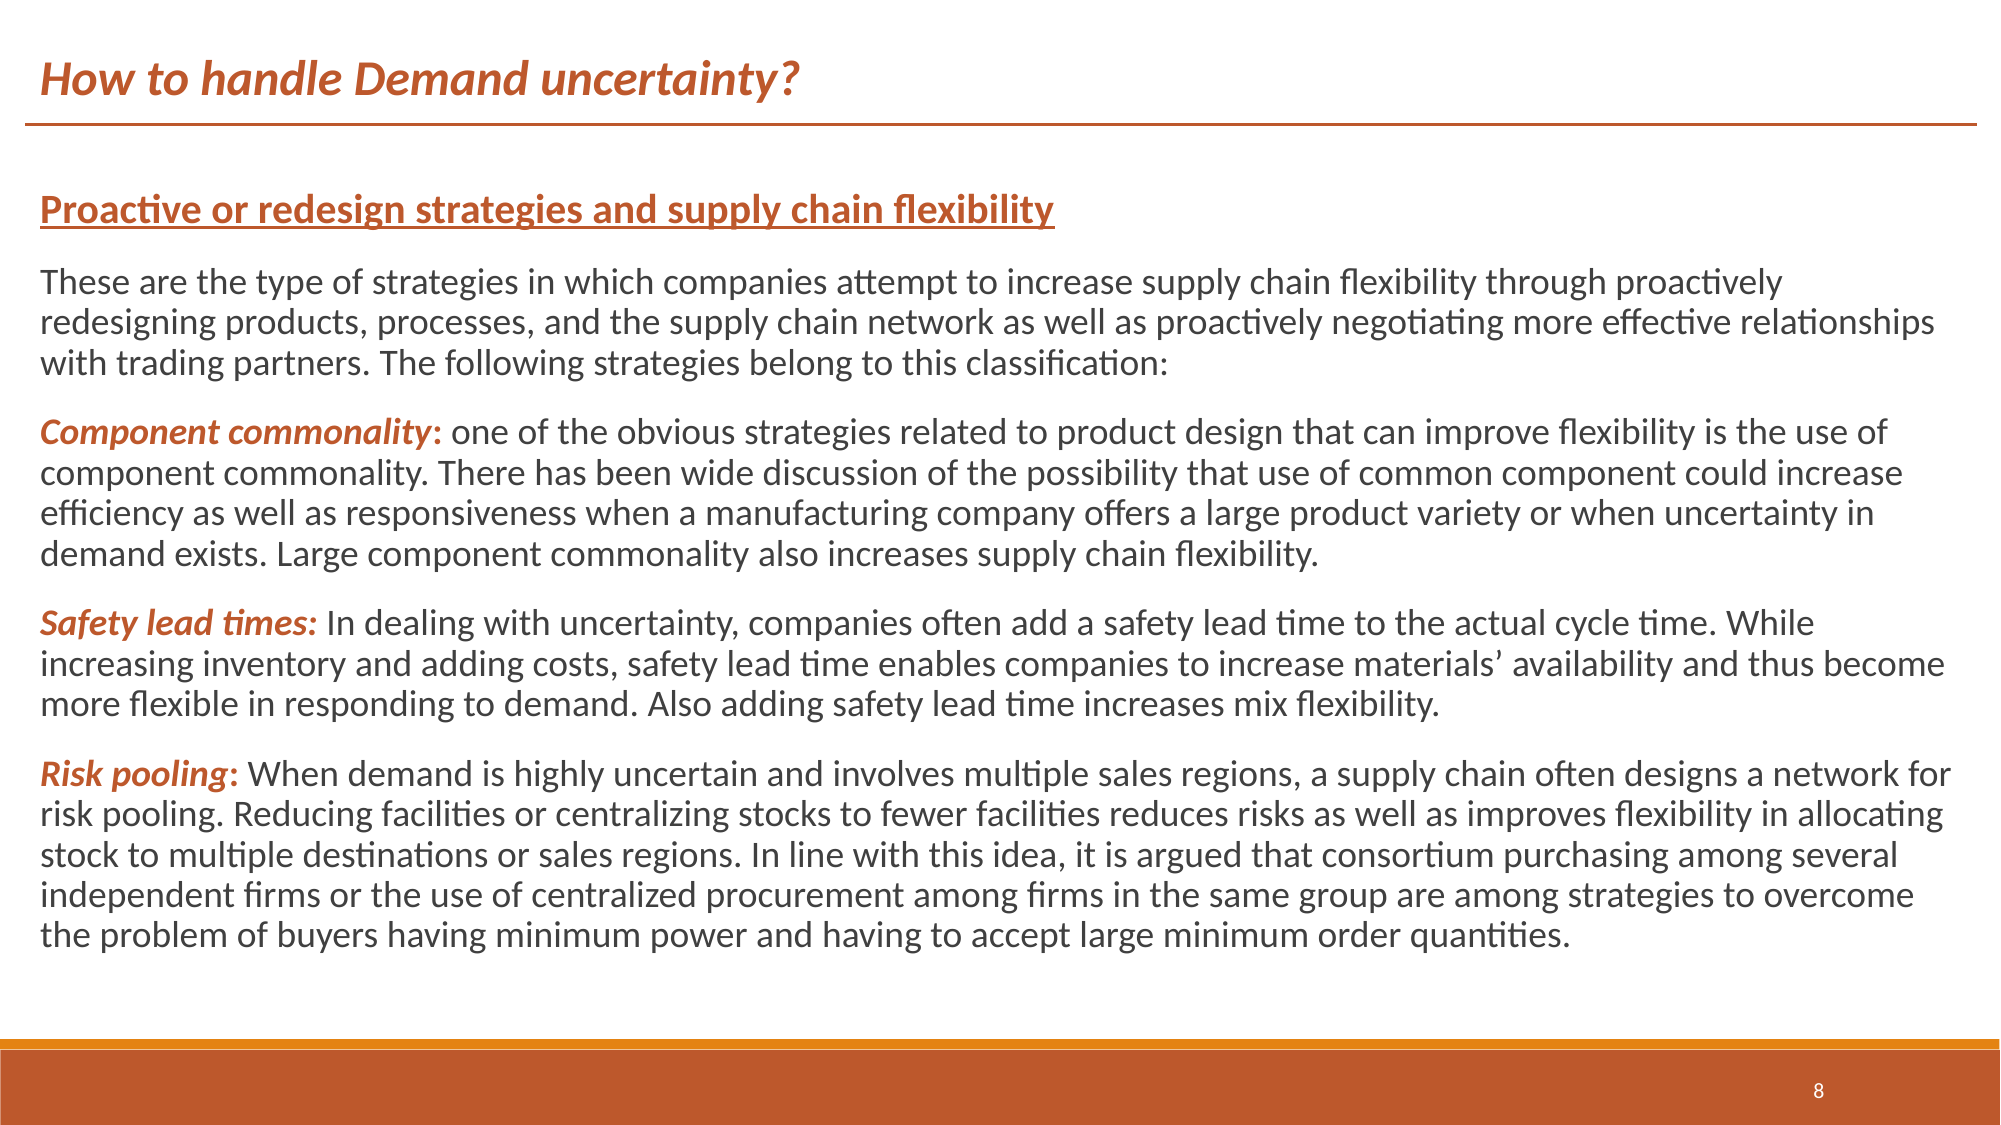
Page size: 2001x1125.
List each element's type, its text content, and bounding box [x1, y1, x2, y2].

text_box How to handle Demand uncertainty? [25, 37, 1868, 113]
list Proactive or redesign strategies and supply chain flexibility These are the type of strategies in which companies attempt to increase supply chain flexibility through proactively redesigning products, processes, and the supply chain network as well as proactively negotiating more effective relationships with trading partners. The following strategies belong to this classification: Component commonality: one of the obvious strategies related to product design that can improve flexibility is the use of component commonality. There has been wide discussion of the possibility that use of common component could increase efficiency as well as responsiveness when a manufacturing company offers a large product variety or when uncertainty in demand exists. Large component commonality also increases supply chain flexibility. Safety lead times: In dealing with uncertainty, companies often add a safety lead time to the actual cycle time. While increasing inventory and adding costs, safety lead time enables companies to increase materials’ availability and thus become more flexible in responding to demand. Also adding safety lead time increases mix flexibility. Risk pooling: When demand is highly uncertain and involves multiple sales regions, a supply chain often designs a network for risk pooling. Reducing facilities or centralizing stocks to fewer facilities reduces risks as well as improves flexibility in allocating stock to multiple destinations or sales regions. In line with this idea, it is argued that consortium purchasing among several independent firms or the use of centralized procurement among firms in the same group are among strategies to overcome the problem of buyers having minimum power and having to accept large minimum order quantities. [25, 179, 1965, 1008]
slide_number 8 [1624, 1059, 1840, 1120]
